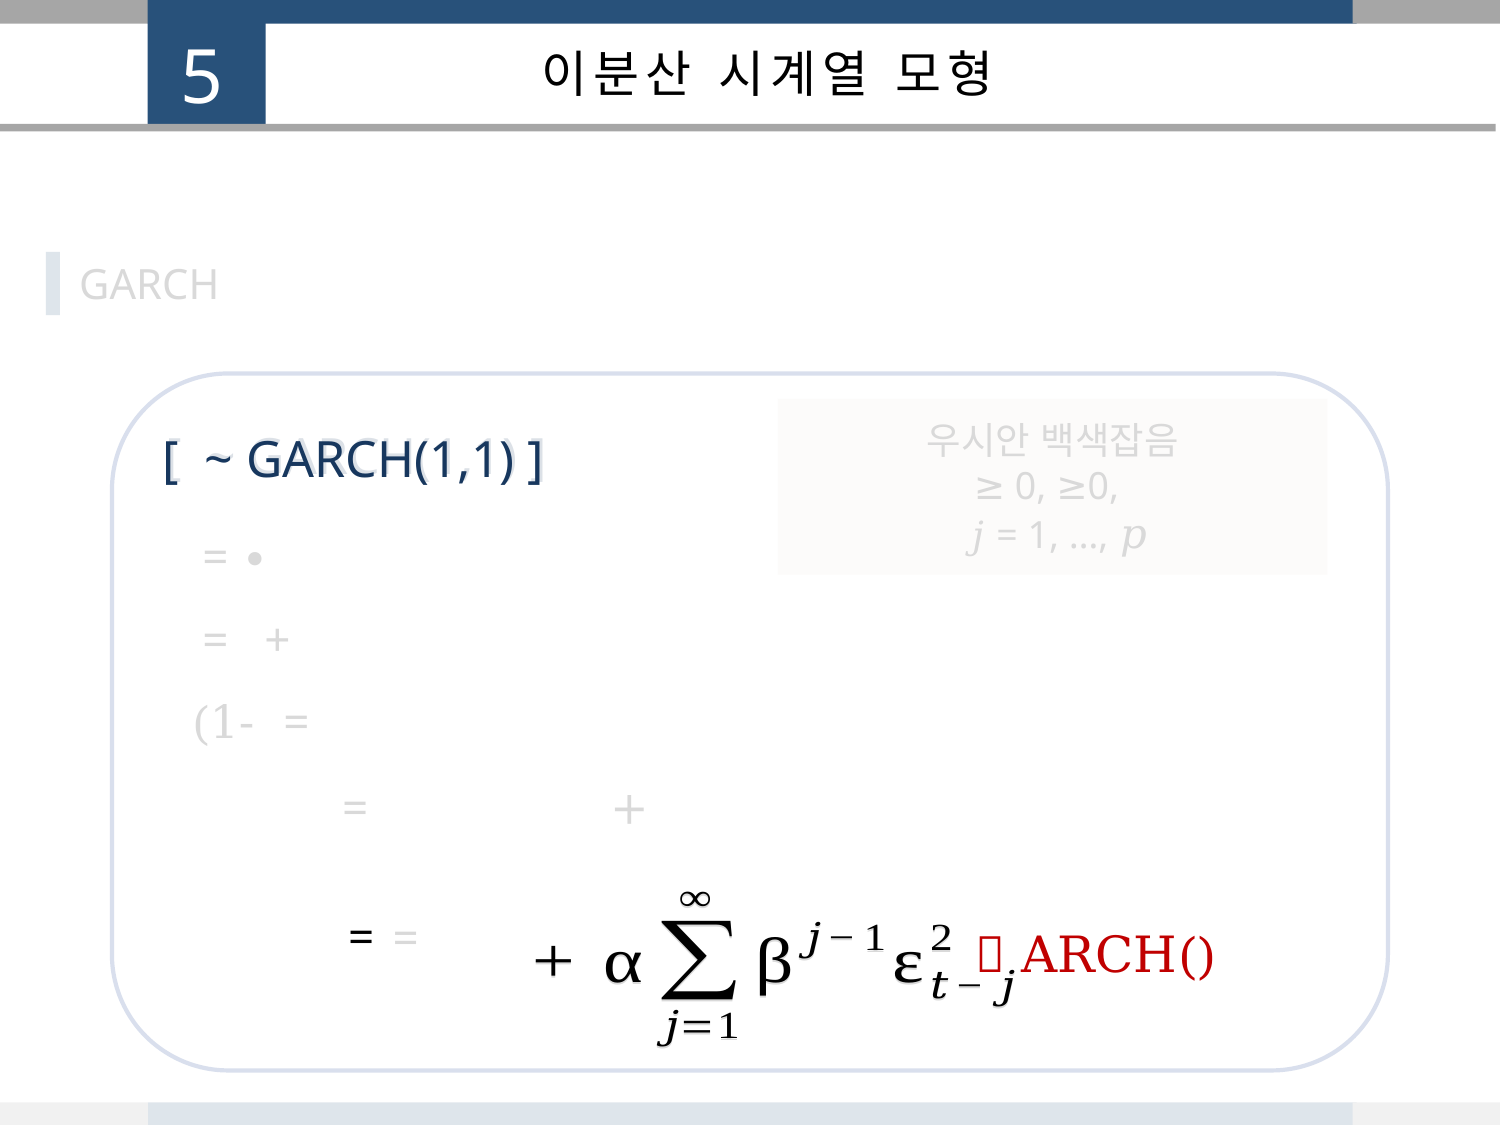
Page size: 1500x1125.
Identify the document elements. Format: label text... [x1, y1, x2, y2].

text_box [312, 768, 1080, 879]
text_box 5 [136, 21, 267, 127]
text_box 이분산 시계열 모형 [454, 34, 1081, 110]
text_box [0, 245, 1500, 1125]
text_box [0, 122, 1498, 133]
text_box [145, 0, 268, 122]
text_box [318, 874, 1015, 1048]
